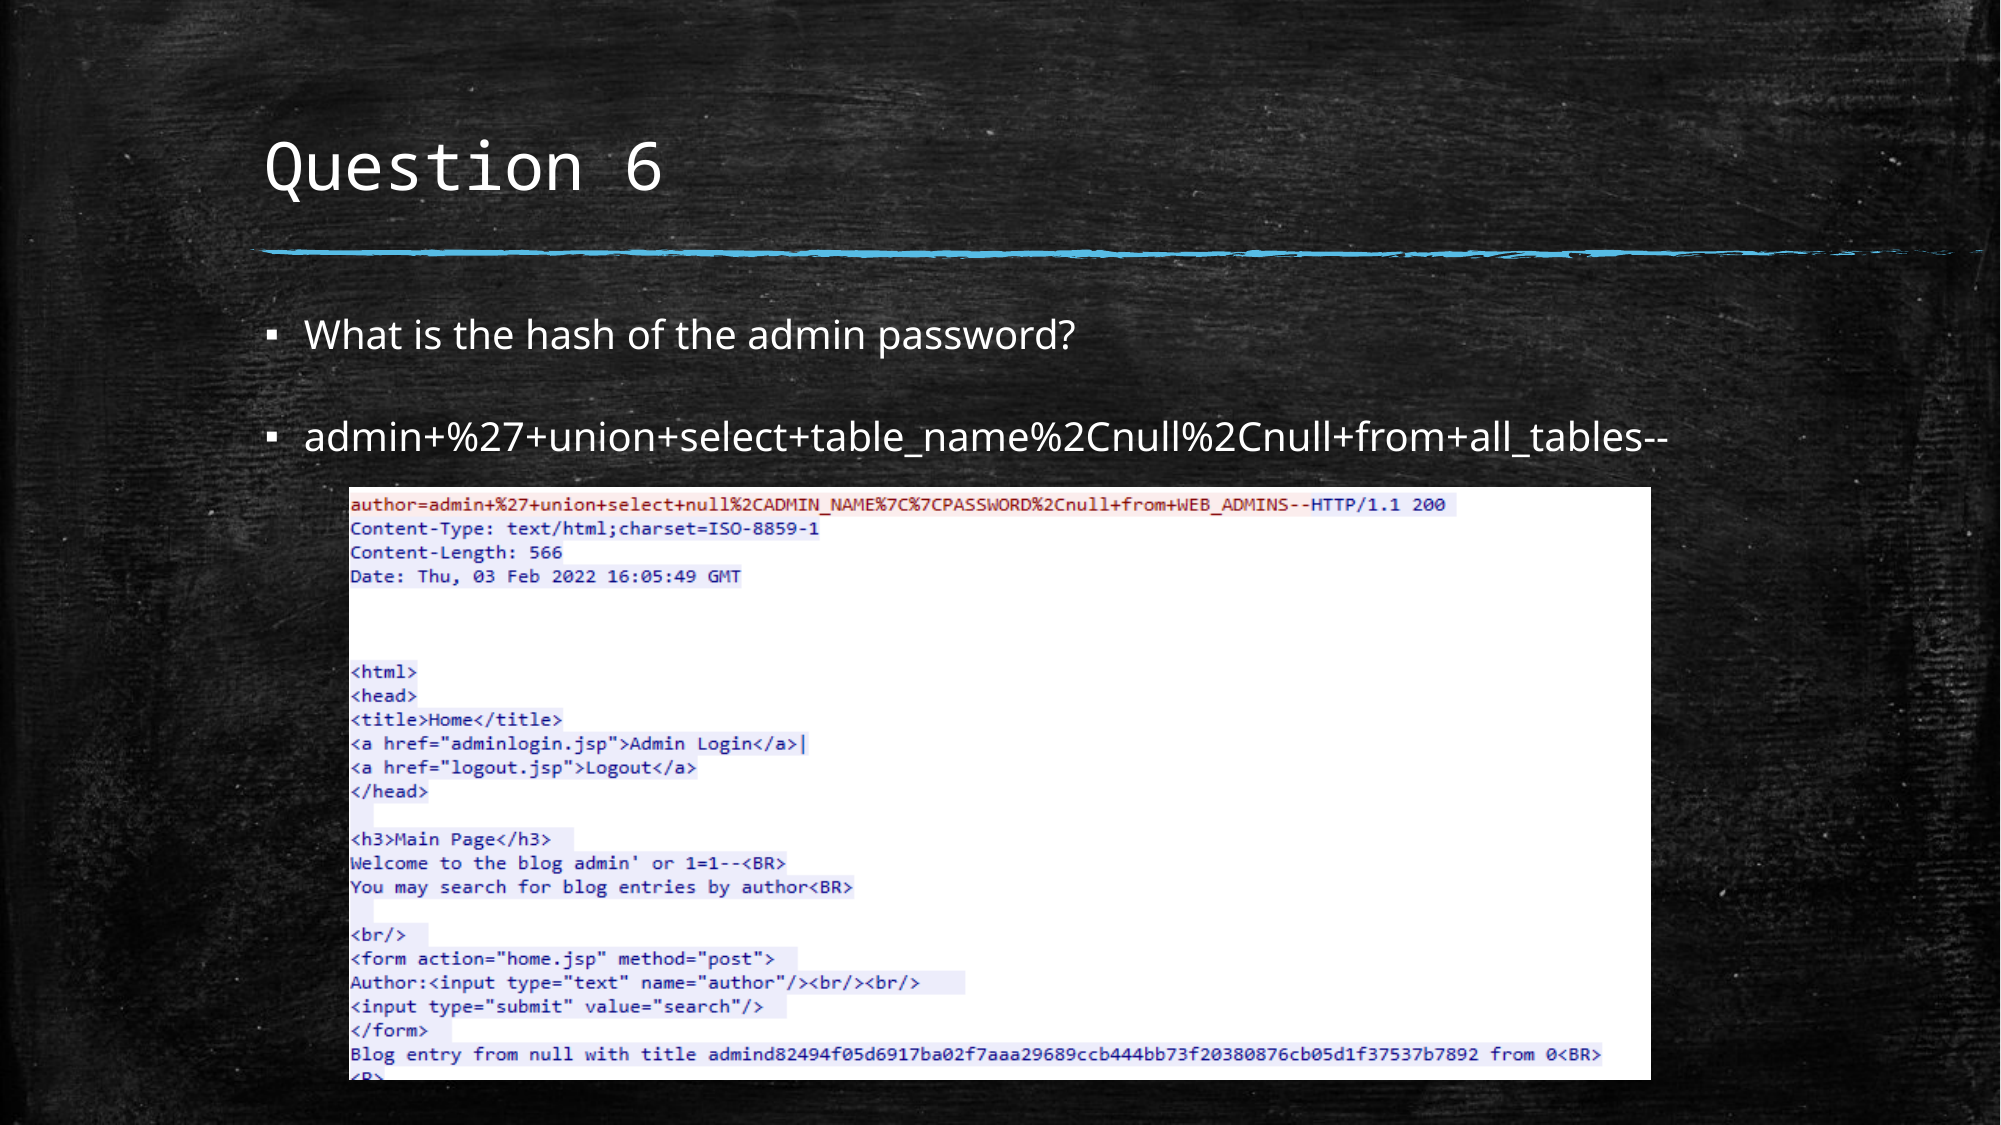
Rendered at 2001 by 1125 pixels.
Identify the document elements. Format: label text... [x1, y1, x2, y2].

title Question 6 [249, 45, 1751, 213]
picture [349, 487, 1651, 1080]
list What is the hash of the admin password? admin+%27+union+select+table_name%2Cnull%2Cnull+from+all_tables-- [249, 278, 1751, 488]
